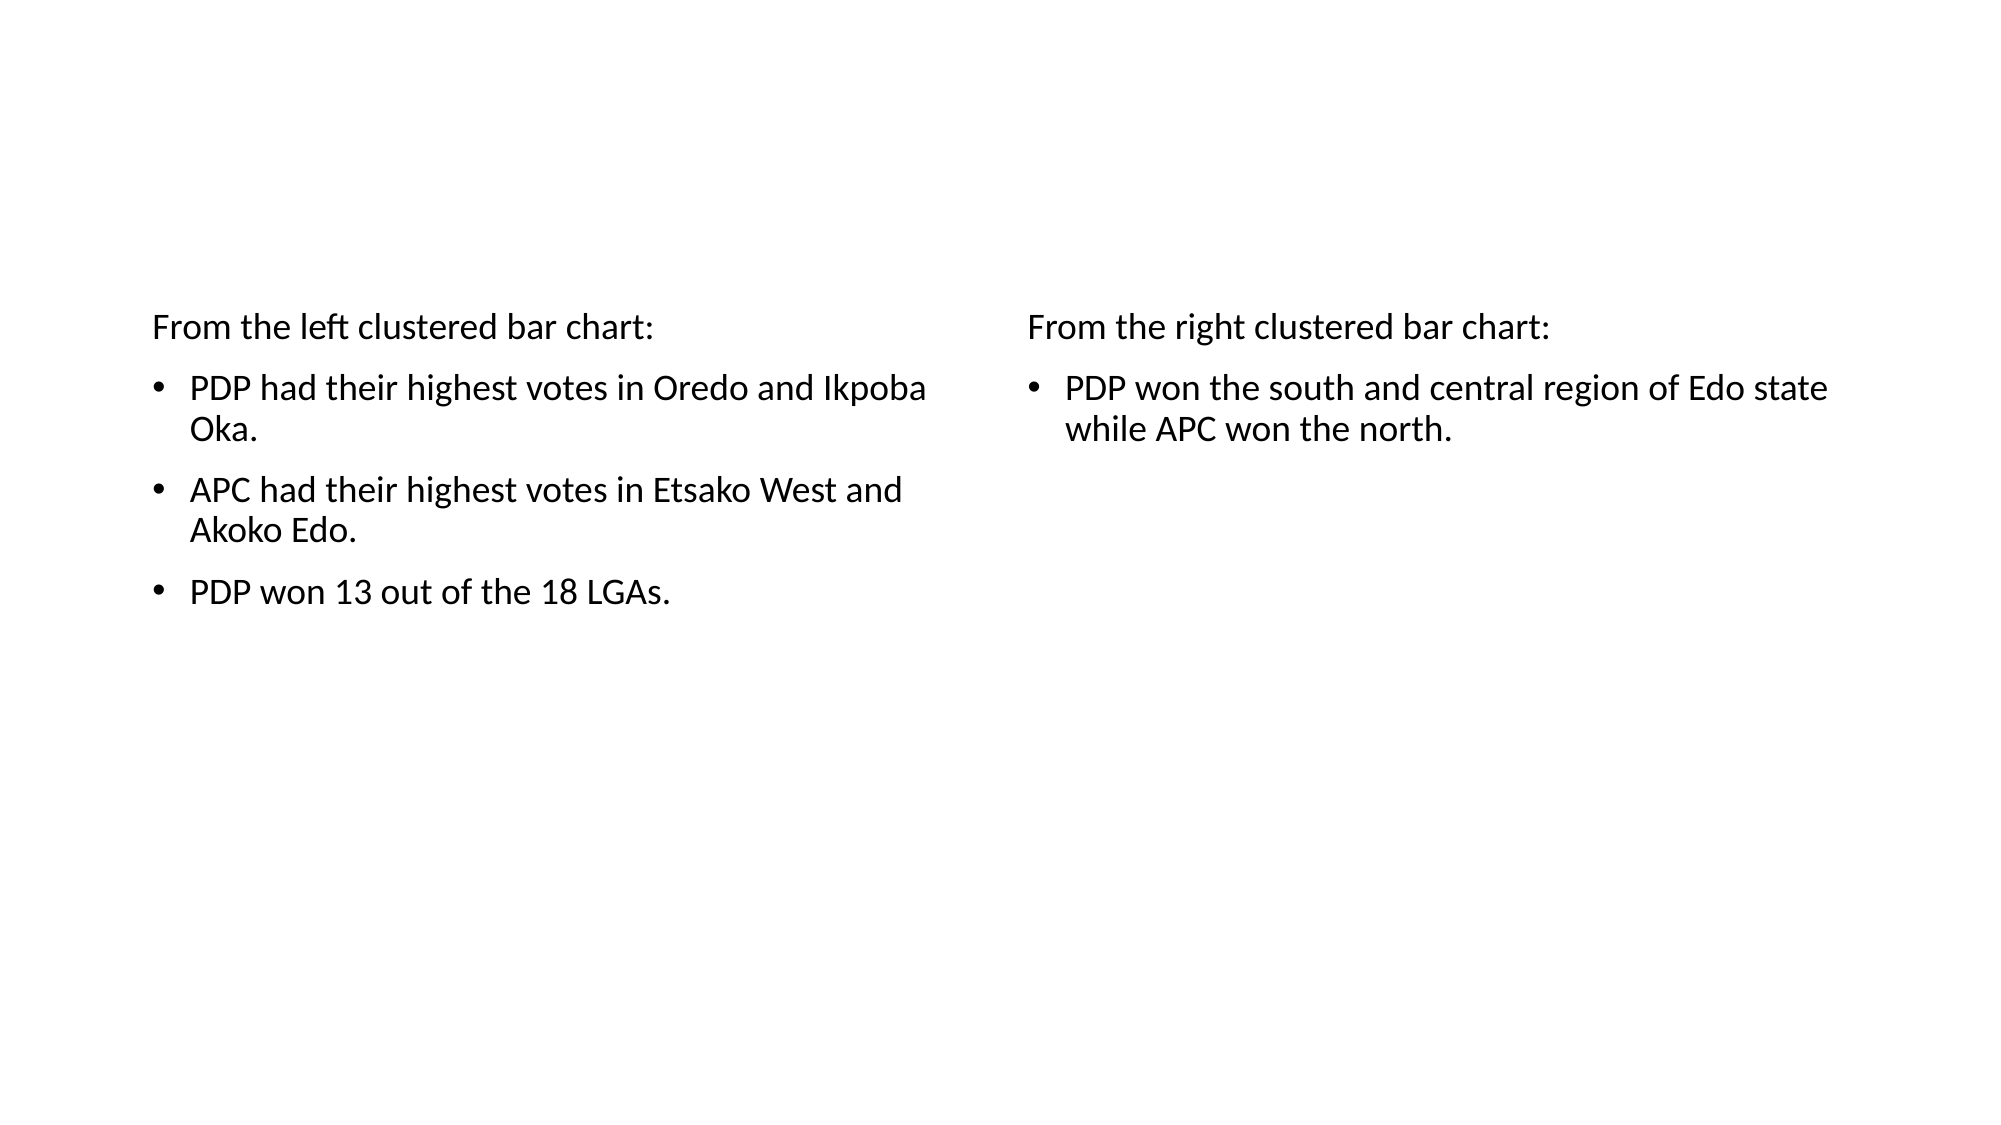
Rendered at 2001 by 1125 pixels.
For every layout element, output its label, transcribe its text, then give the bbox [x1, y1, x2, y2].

list From the right clustered bar chart: PDP won the south and central region of Edo state while APC won the north. [1012, 299, 1863, 1014]
list From the left clustered bar chart: PDP had their highest votes in Oredo and Ikpoba Oka. APC had their highest votes in Etsako West and Akoko Edo. PDP won 13 out of the 18 LGAs. [137, 299, 988, 1014]
